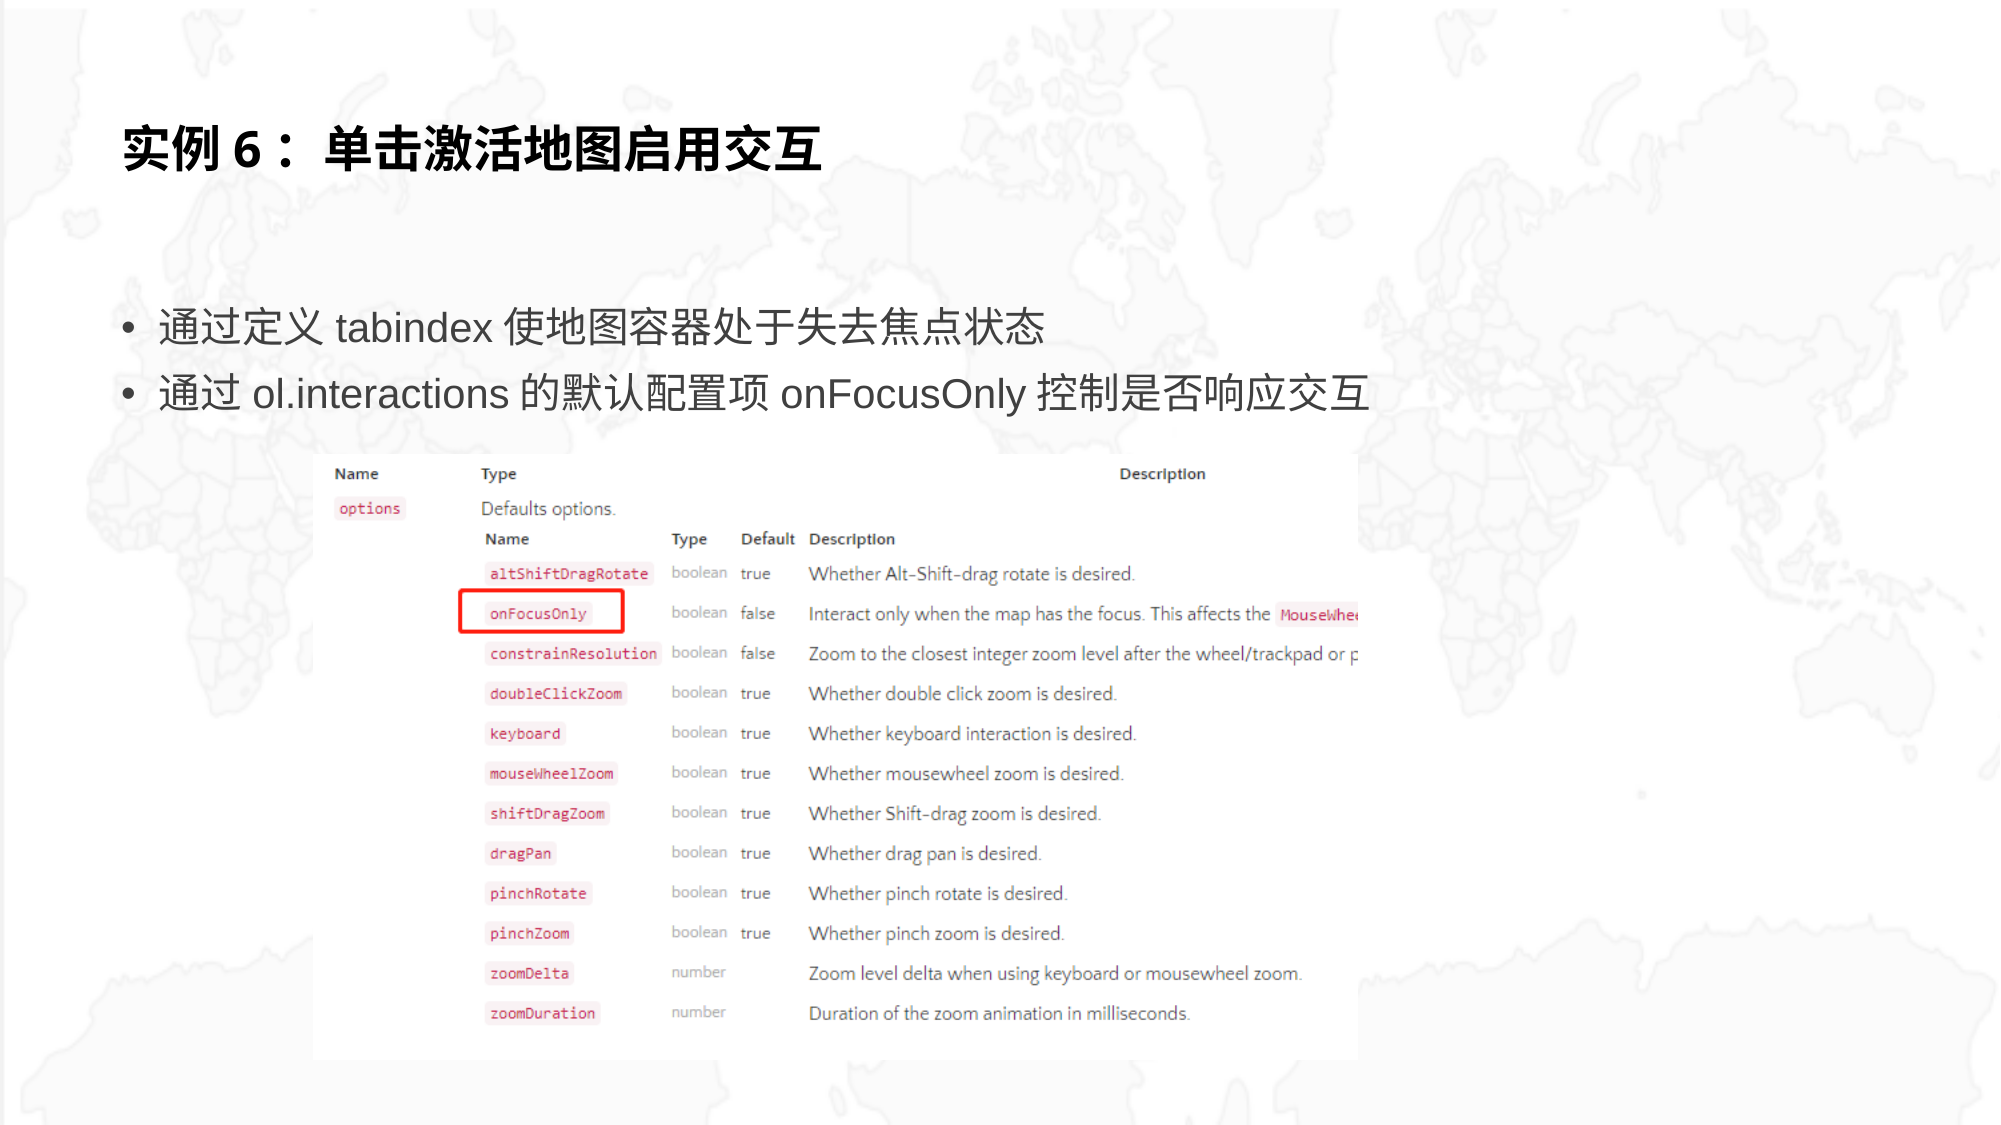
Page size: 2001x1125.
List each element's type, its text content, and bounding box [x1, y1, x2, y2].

title 实例6：单击激活地图启用交互 [106, 42, 1832, 260]
picture [313, 454, 1358, 1060]
list 通过定义tabindex使地图容器处于失去焦点状态 通过ol.interactions的默认配置项onFocusOnly控制是否响应交互 [106, 299, 1832, 1014]
